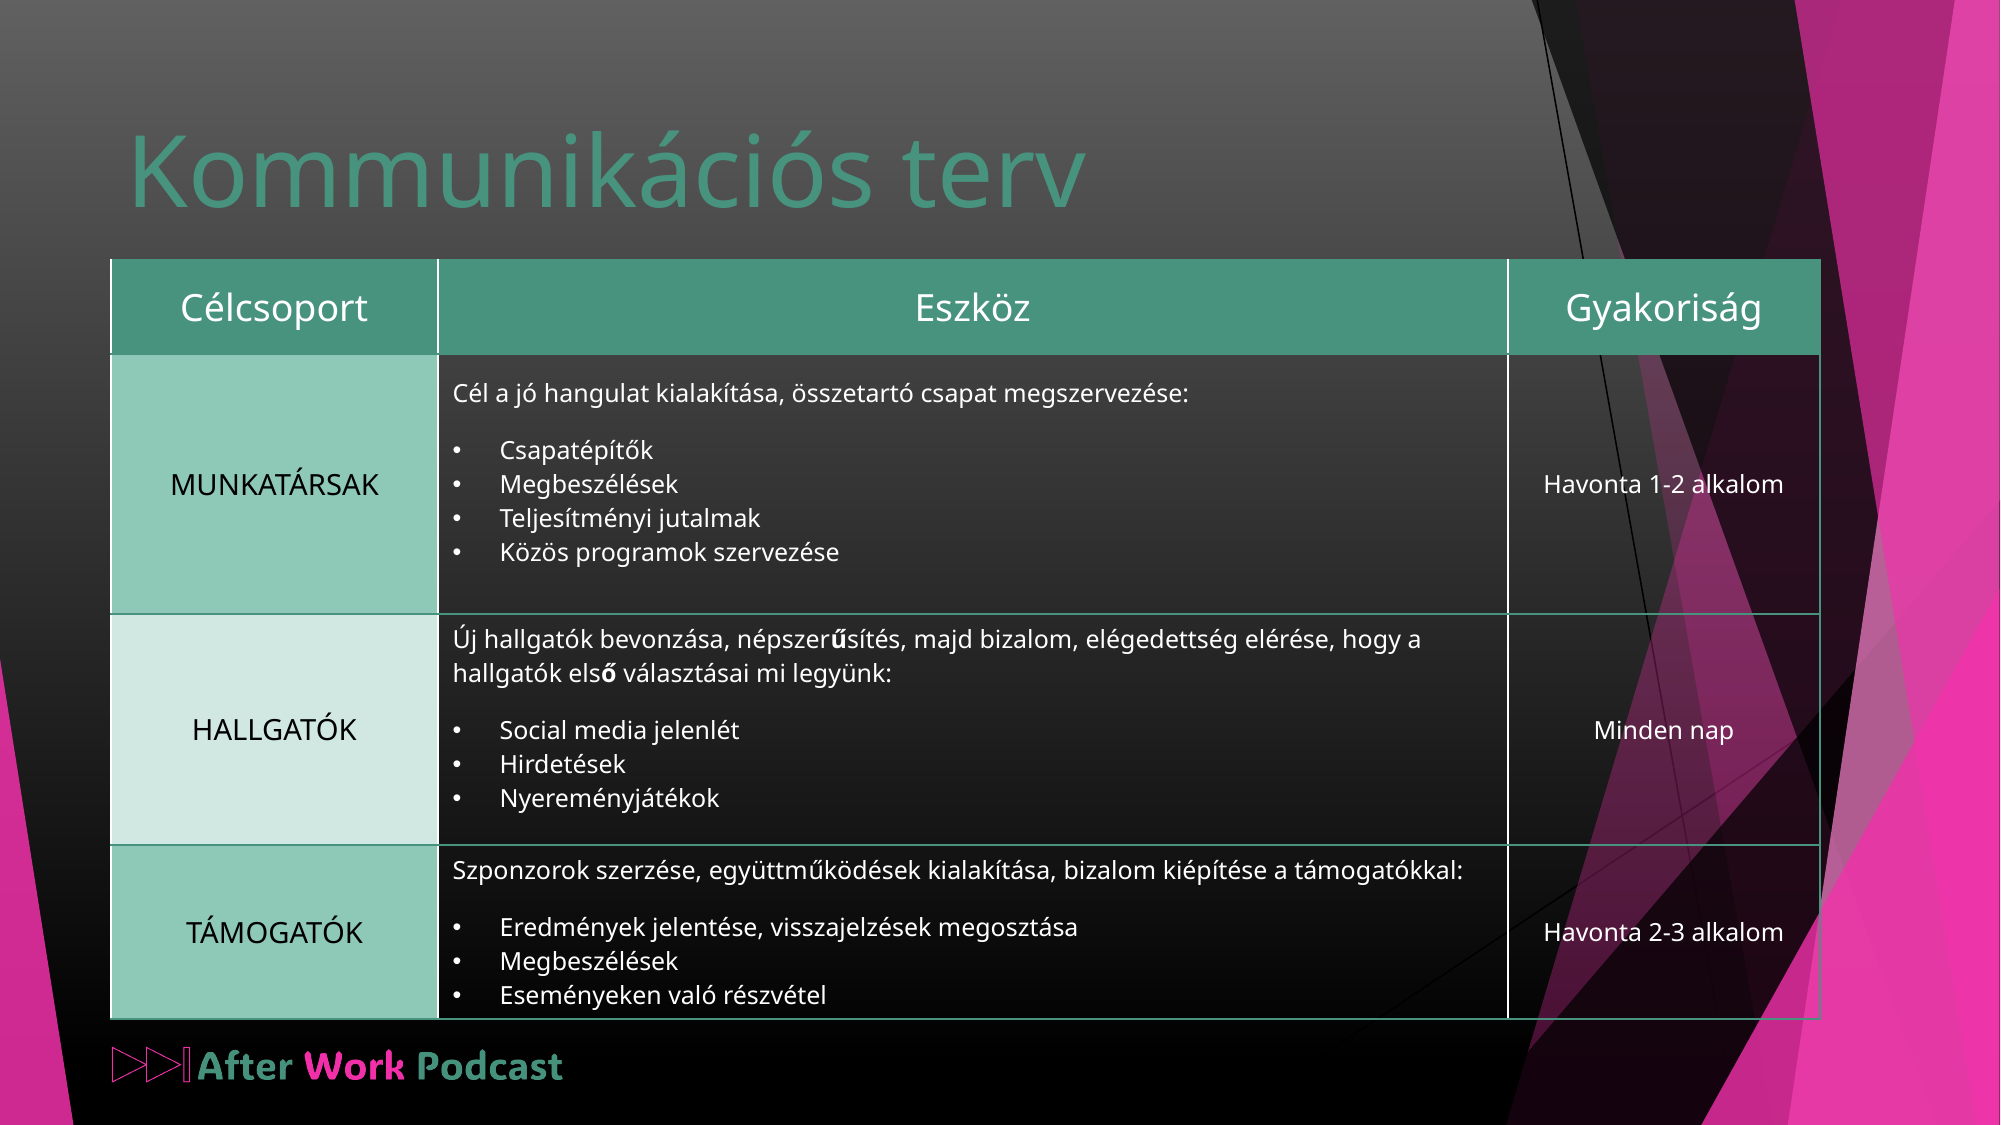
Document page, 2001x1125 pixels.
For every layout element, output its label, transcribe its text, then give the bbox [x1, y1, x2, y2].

table_cell Minden nap [1509, 615, 1819, 844]
table_cell HALLGATÓK [112, 615, 437, 844]
table_header Gyakoriság [1509, 260, 1819, 353]
table_header Célcsoport [112, 260, 437, 353]
table_cell Új hallgatók bevonzása, népszerűsítés, majd bizalom, elégedettség elérése, hogy a hallgatók első választásai mi legyünk: Social media jelenlét Hirdetések Nyereményjátékok [439, 615, 1507, 844]
table_cell Havonta 2-3 alkalom [1509, 846, 1819, 1018]
table_cell Havonta 1-2 alkalom [1509, 355, 1819, 613]
title Kommunikációs terv [111, 99, 1522, 250]
table_cell Szponzorok szerzése, együttműködések kialakítása, bizalom kiépítése a támogatókkal: Eredmények jelentése, visszajelzések megosztása Megbeszélések Eseményeken való részvétel [439, 846, 1507, 1018]
picture [110, 1045, 565, 1084]
table_cell Cél a jó hangulat kialakítása, összetartó csapat megszervezése: Csapatépítők Megbeszélések Teljesítményi jutalmak Közös programok szervezése [439, 355, 1507, 613]
table_cell MUNKATÁRSAK [112, 355, 437, 613]
table_header Eszköz [439, 260, 1507, 353]
table_cell TÁMOGATÓK [112, 846, 437, 1018]
